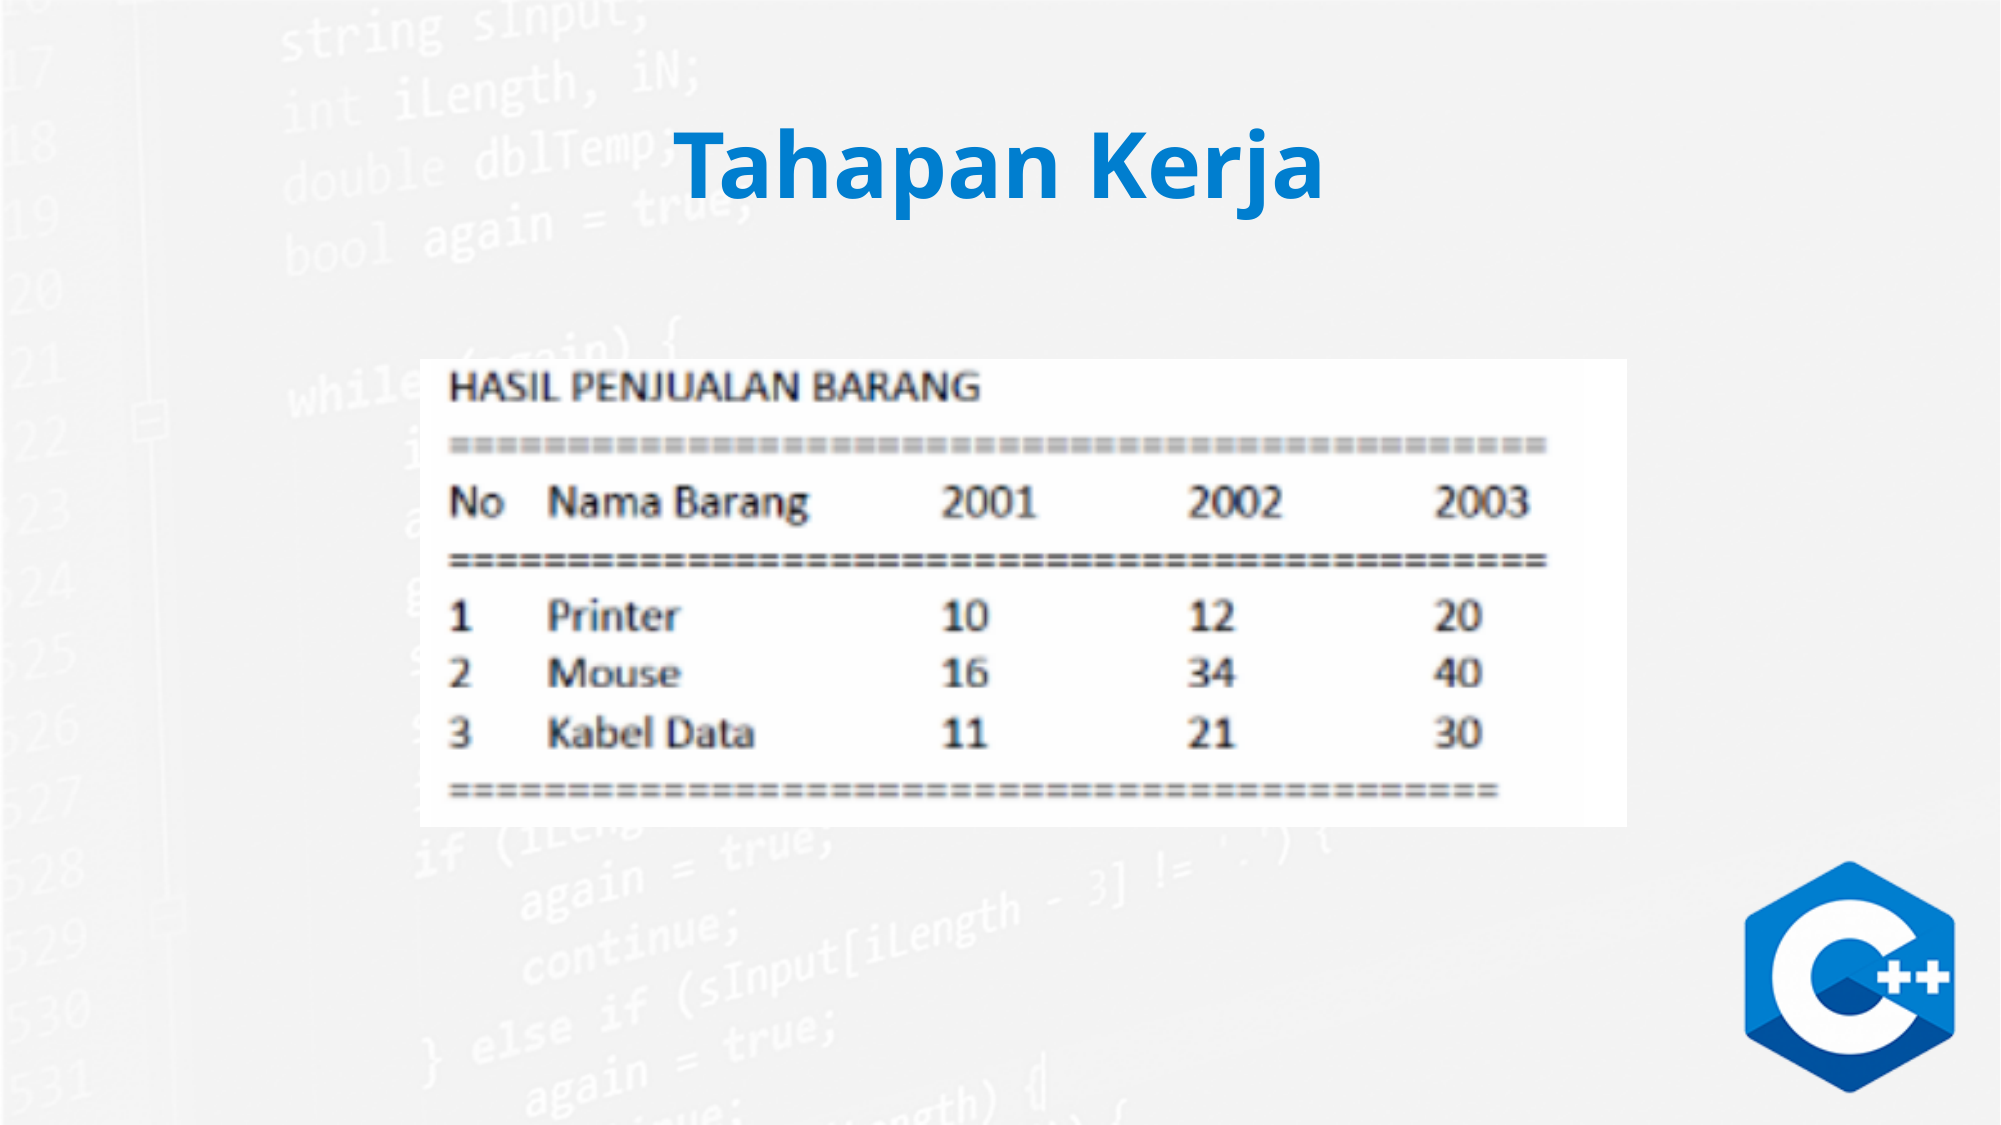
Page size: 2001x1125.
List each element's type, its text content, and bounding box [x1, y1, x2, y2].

picture [0, 0, 2001, 1125]
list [420, 359, 1627, 827]
title Tahapan Kerja [137, 59, 1863, 278]
